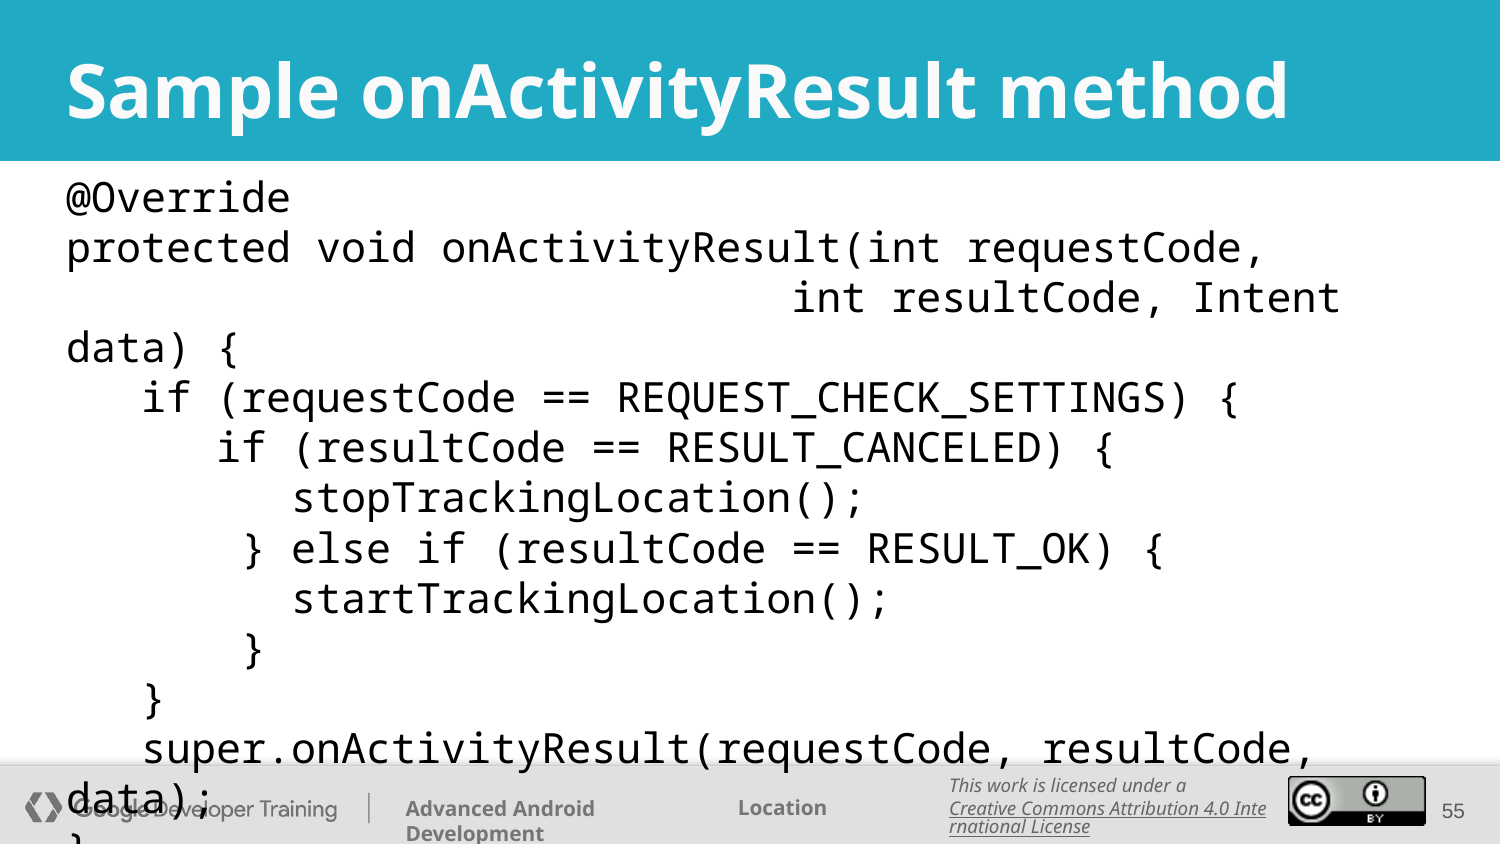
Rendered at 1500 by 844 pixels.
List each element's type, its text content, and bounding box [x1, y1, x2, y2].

picture [0, 161, 1500, 844]
list @Override protected void onActivityResult(int requestCode, int resultCode, Intent data) { if (requestCode == REQUEST_CHECK_SETTINGS) { if (resultCode == RESULT_CANCELED) { stopTrackingLocation(); } else if (resultCode == RESULT_OK) { startTrackingLocation(); } } super.onActivityResult(requestCode, resultCode, data); } [51, 156, 1488, 747]
title Sample onActivityResult method [51, 28, 1449, 122]
slide_number ‹#› [1389, 777, 1480, 842]
